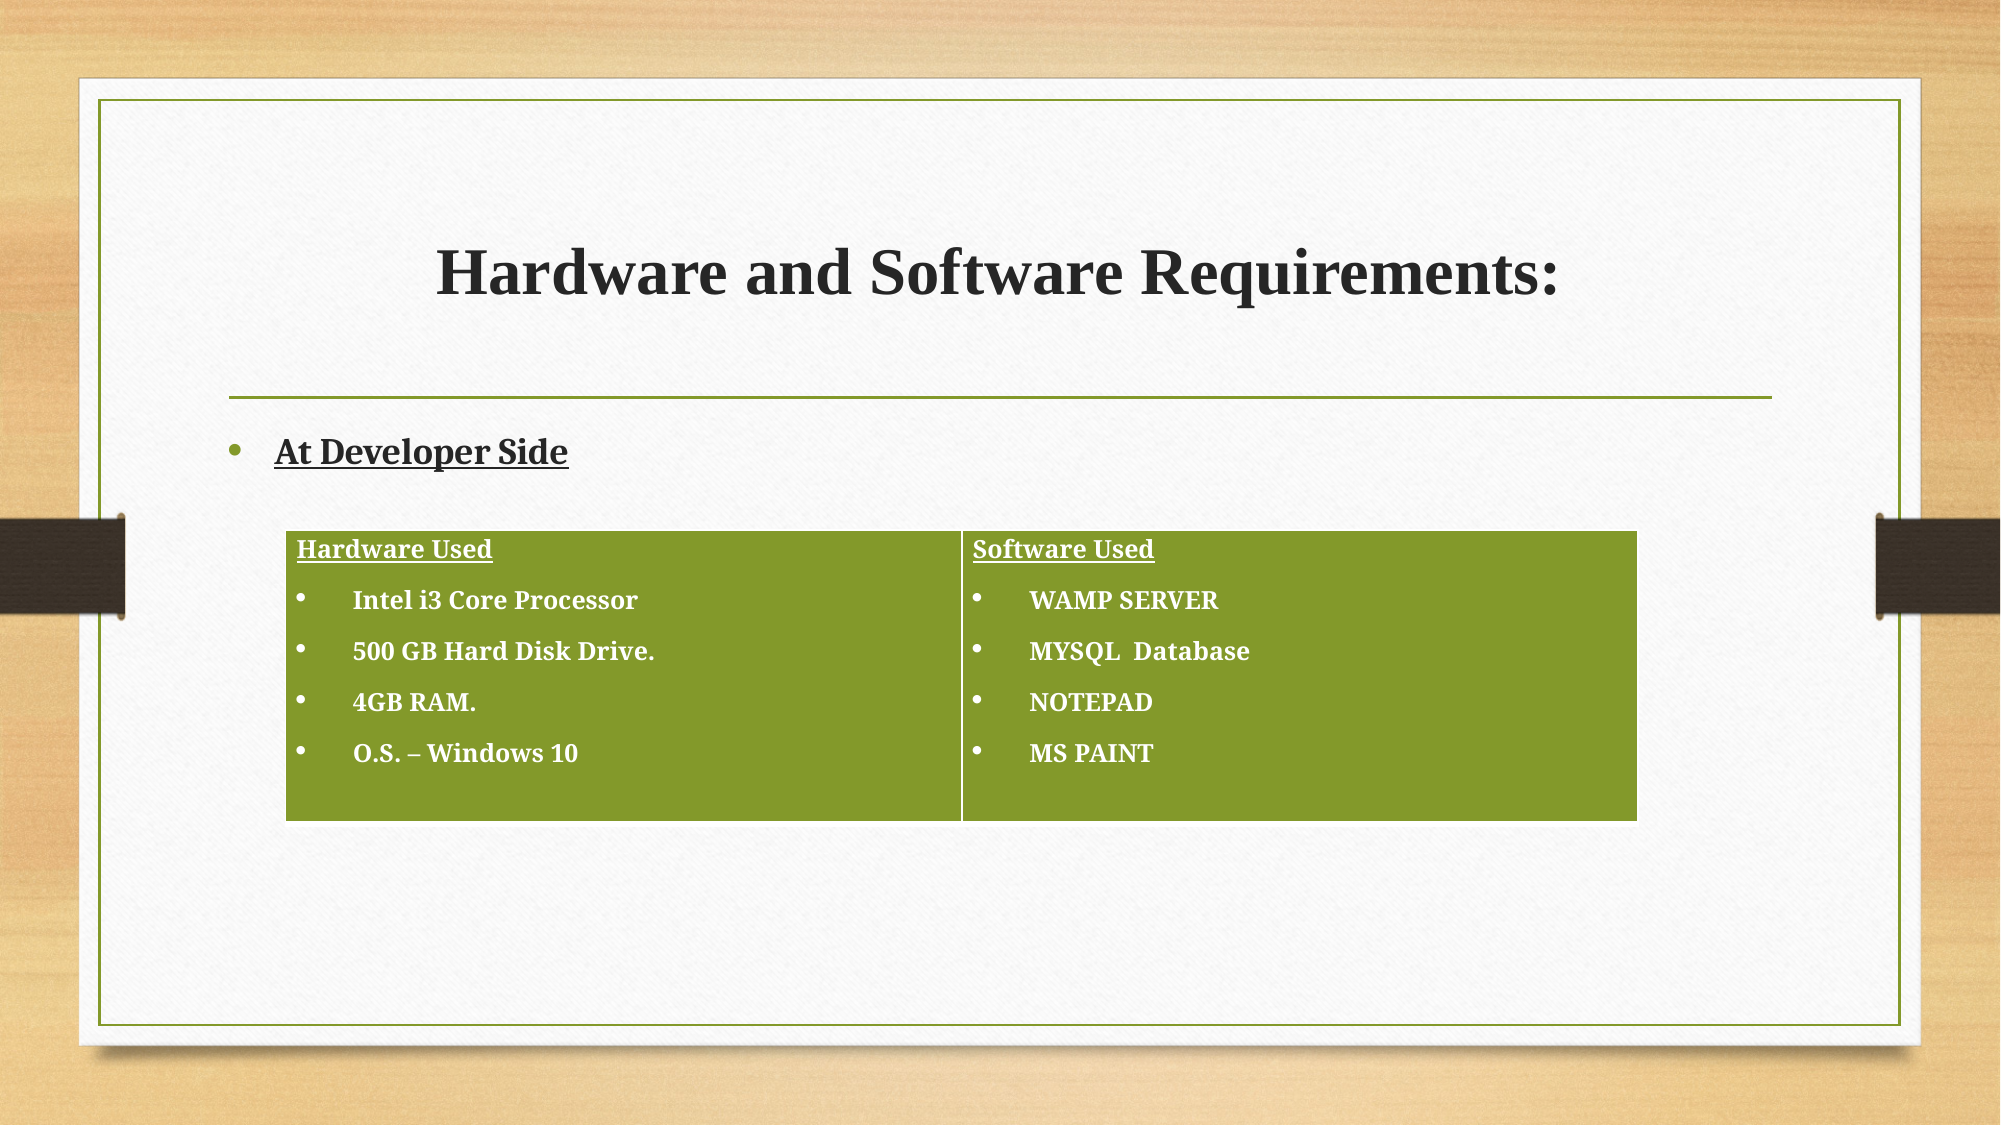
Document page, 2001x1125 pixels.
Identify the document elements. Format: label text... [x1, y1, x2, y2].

table_header Hardware Used Intel i3 Core Processor 500 GB Hard Disk Drive. 4GB RAM. O.S. – Windows 10 [286, 531, 961, 821]
table_header Software Used WAMP SERVER MYSQL Database NOTEPAD MS PAINT [963, 531, 1637, 821]
list At Developer Side [212, 419, 1788, 964]
picture [0, 0, 2001, 1125]
title Hardware and Software Requirements: [212, 161, 1788, 375]
